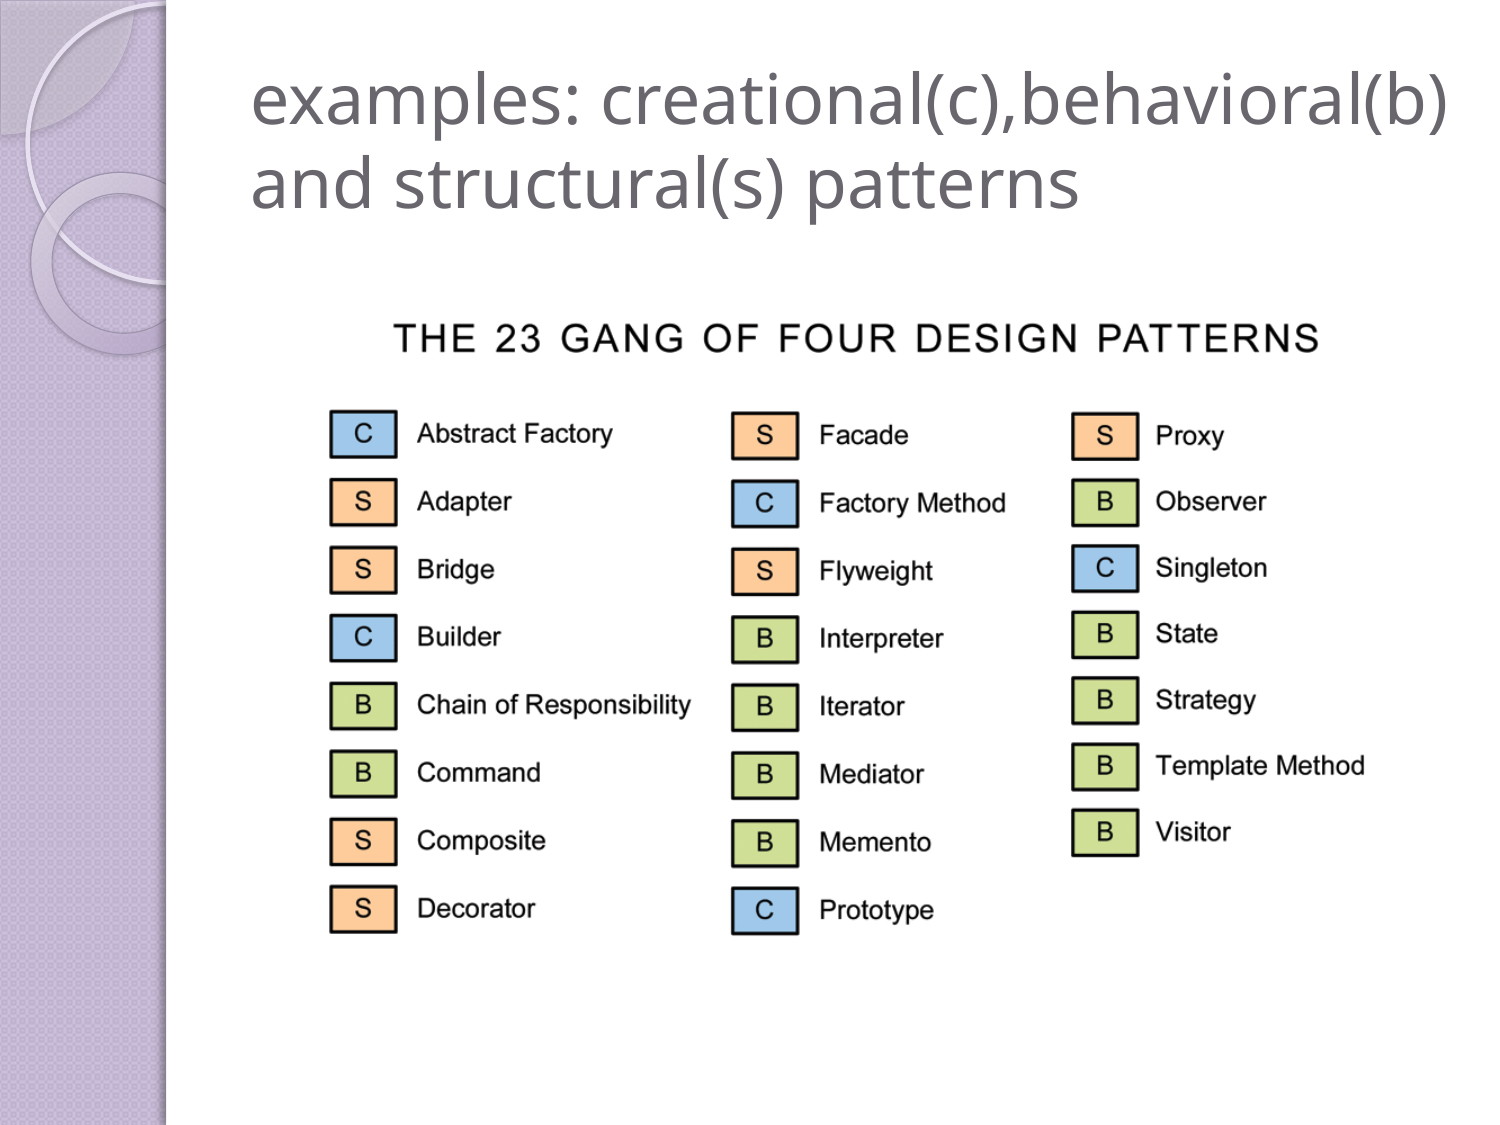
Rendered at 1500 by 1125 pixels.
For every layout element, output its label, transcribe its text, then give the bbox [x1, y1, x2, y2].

title examples: creational(c),behavioral(b) and structural(s) patterns [235, 45, 1466, 233]
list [264, 237, 1437, 1026]
